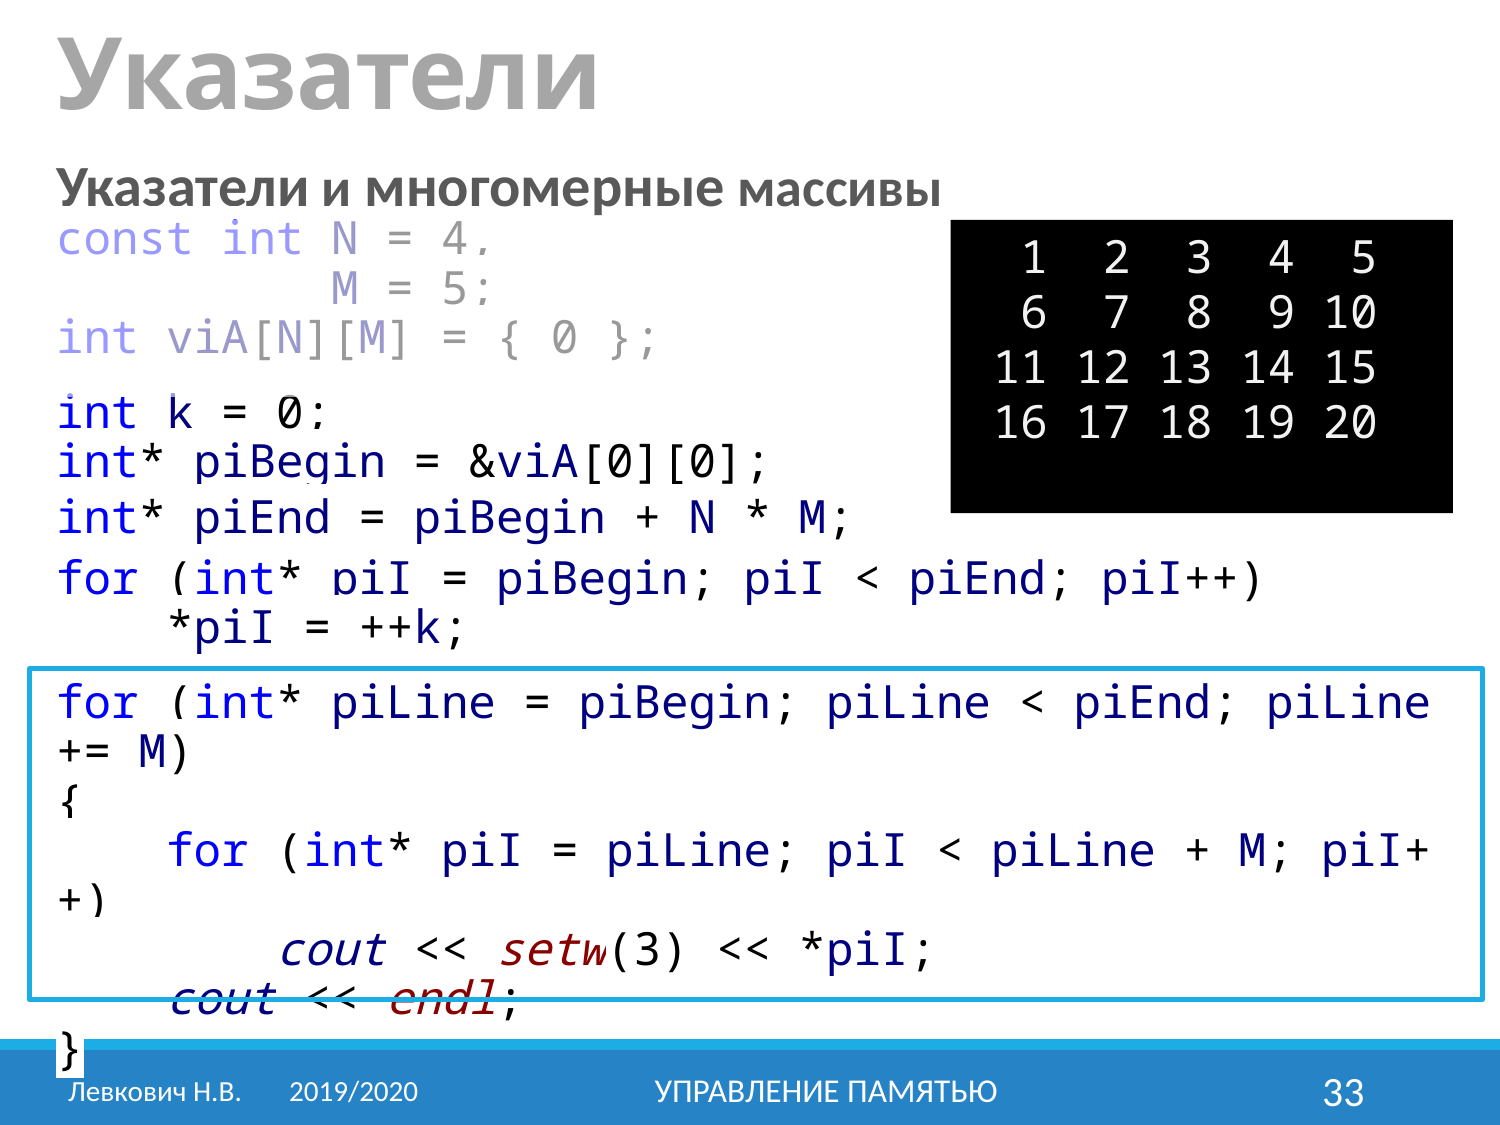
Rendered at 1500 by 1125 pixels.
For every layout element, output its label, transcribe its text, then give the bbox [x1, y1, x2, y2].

text_box [28, 668, 1484, 1001]
slide_number Левкович Н.В. 2019/2020 [47, 1059, 440, 1120]
text_box const int N = 4, M = 5; int viA[N][M] = { 0 }; int k = 0; int* piBegin = &viA[0][0]; int* piEnd = piBegin + N * M; for (int* piI = piBegin; piI < piEnd; piI++) *piI = ++k; for (int* piLine = piBegin; piLine < piEnd; piLine += M) { for (int* piI = piLine; piI < piLine + M; piI++) cout << setw(3) << *piI; cout << endl; } [41, 208, 1500, 1082]
text_box 1 2 3 4 5 6 7 8 9 10 11 12 13 14 15 16 17 18 19 20 [950, 219, 1453, 514]
title Указатели [41, 0, 1279, 138]
text_box Указатели и многомерные массивы [41, 148, 1447, 208]
slide_number 33 [1218, 1082, 1380, 1120]
text_box [28, 219, 869, 398]
footer Управление памятью [453, 1059, 1199, 1120]
